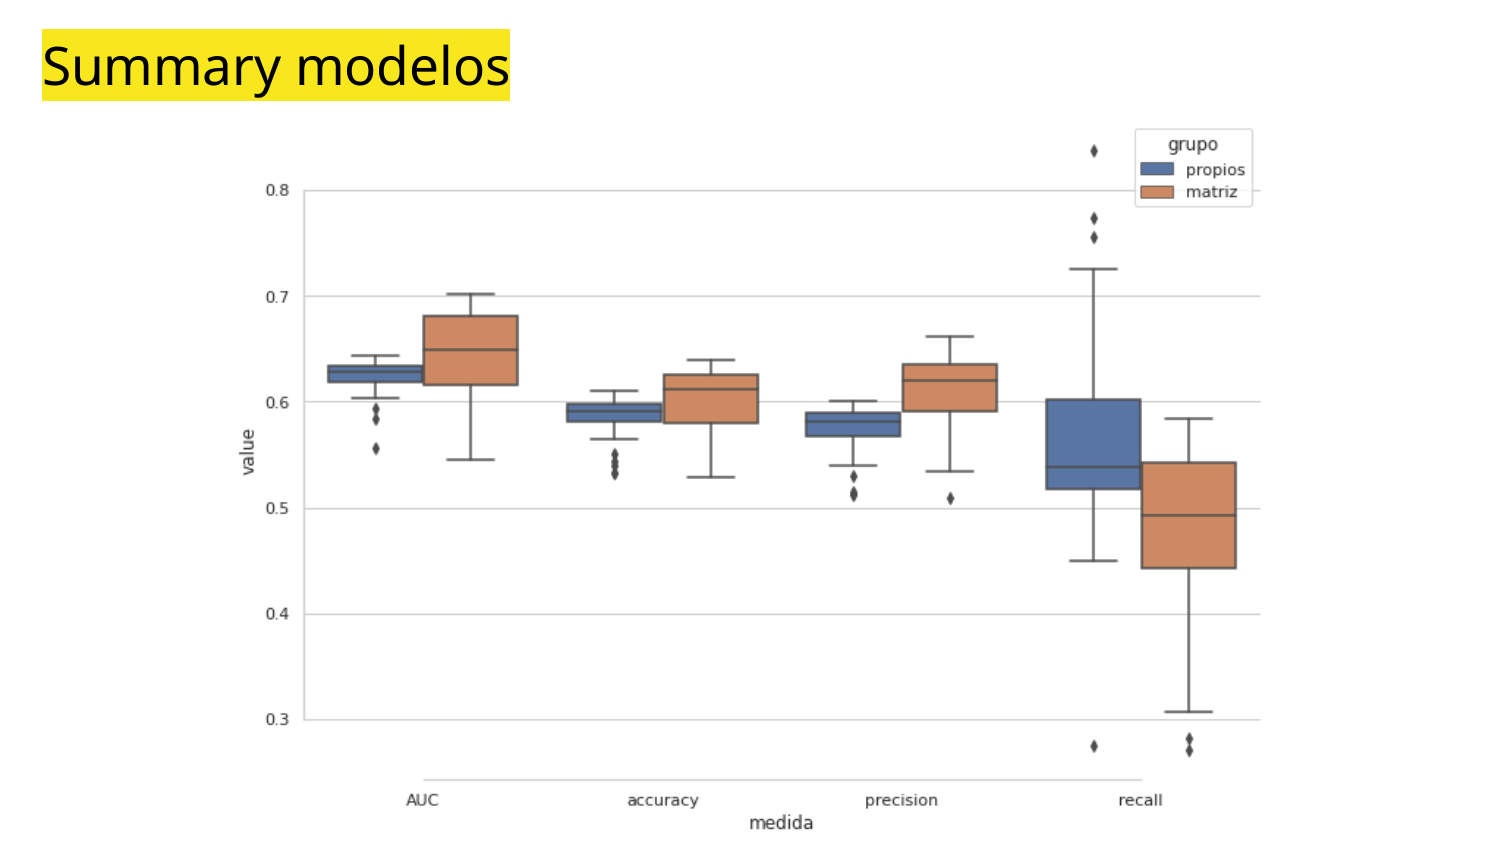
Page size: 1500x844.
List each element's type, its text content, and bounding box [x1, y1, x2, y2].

title Summary modelos [27, 17, 1425, 112]
picture [229, 111, 1271, 844]
